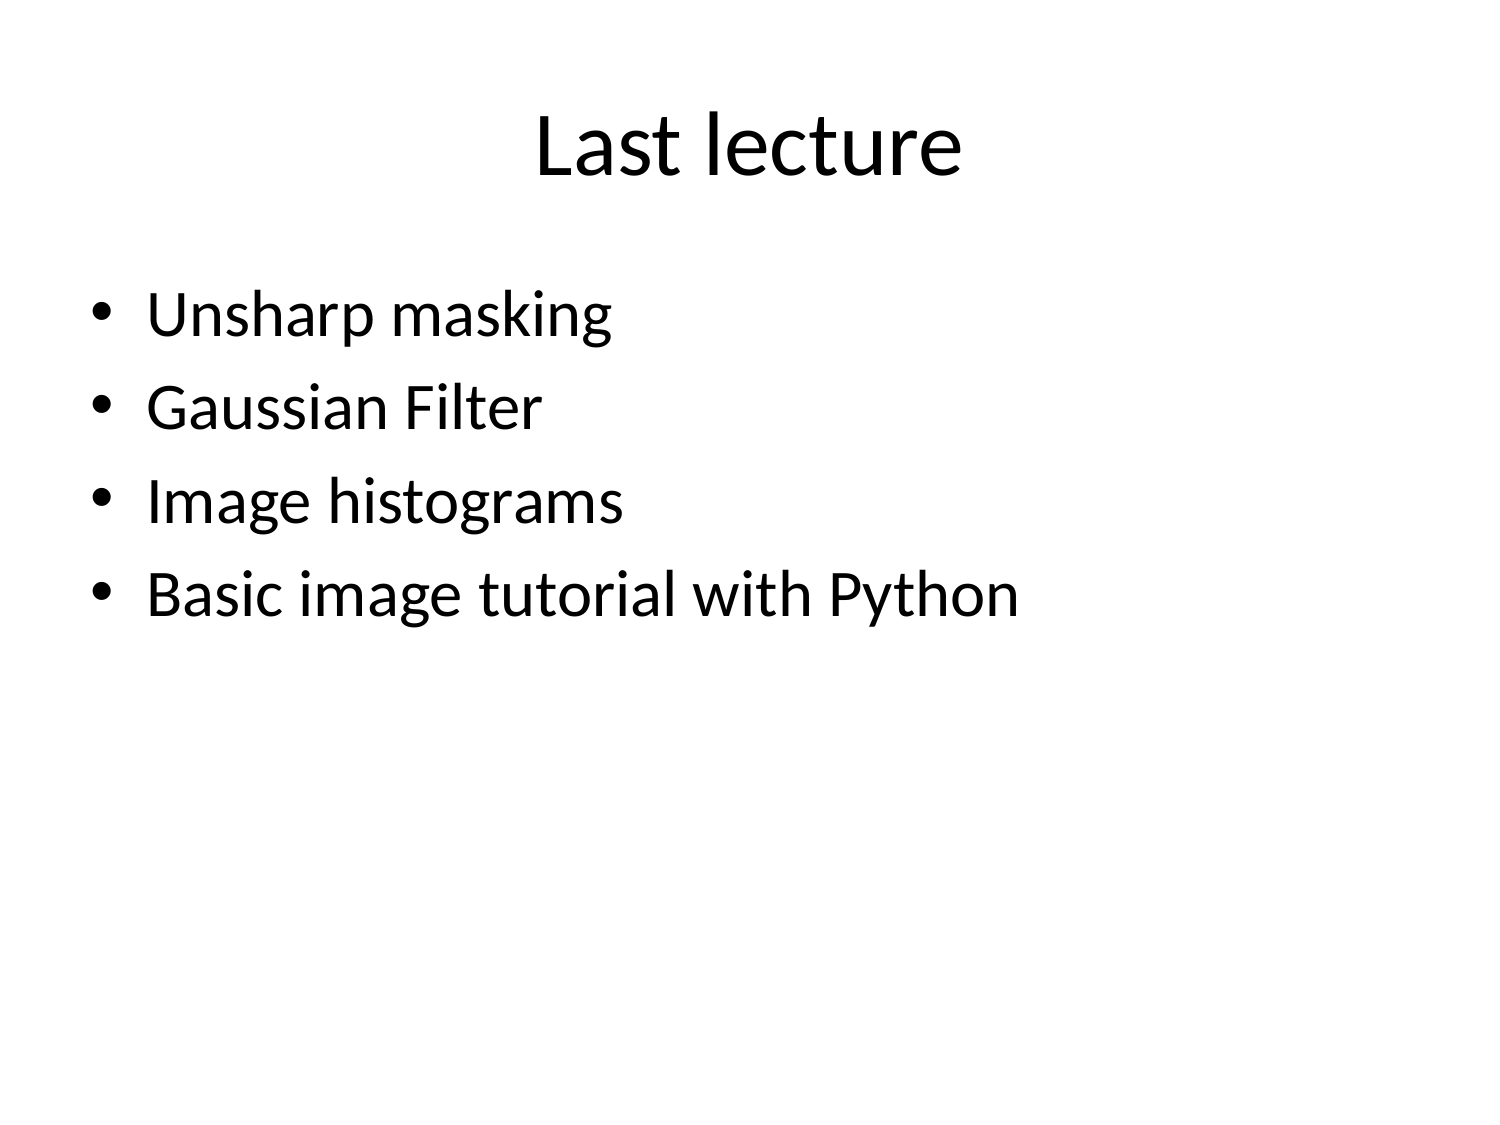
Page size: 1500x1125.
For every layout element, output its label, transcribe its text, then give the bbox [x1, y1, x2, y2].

list Unsharp masking Gaussian Filter Image histograms Basic image tutorial with Python [75, 262, 1425, 1005]
title Last lecture [75, 45, 1425, 233]
